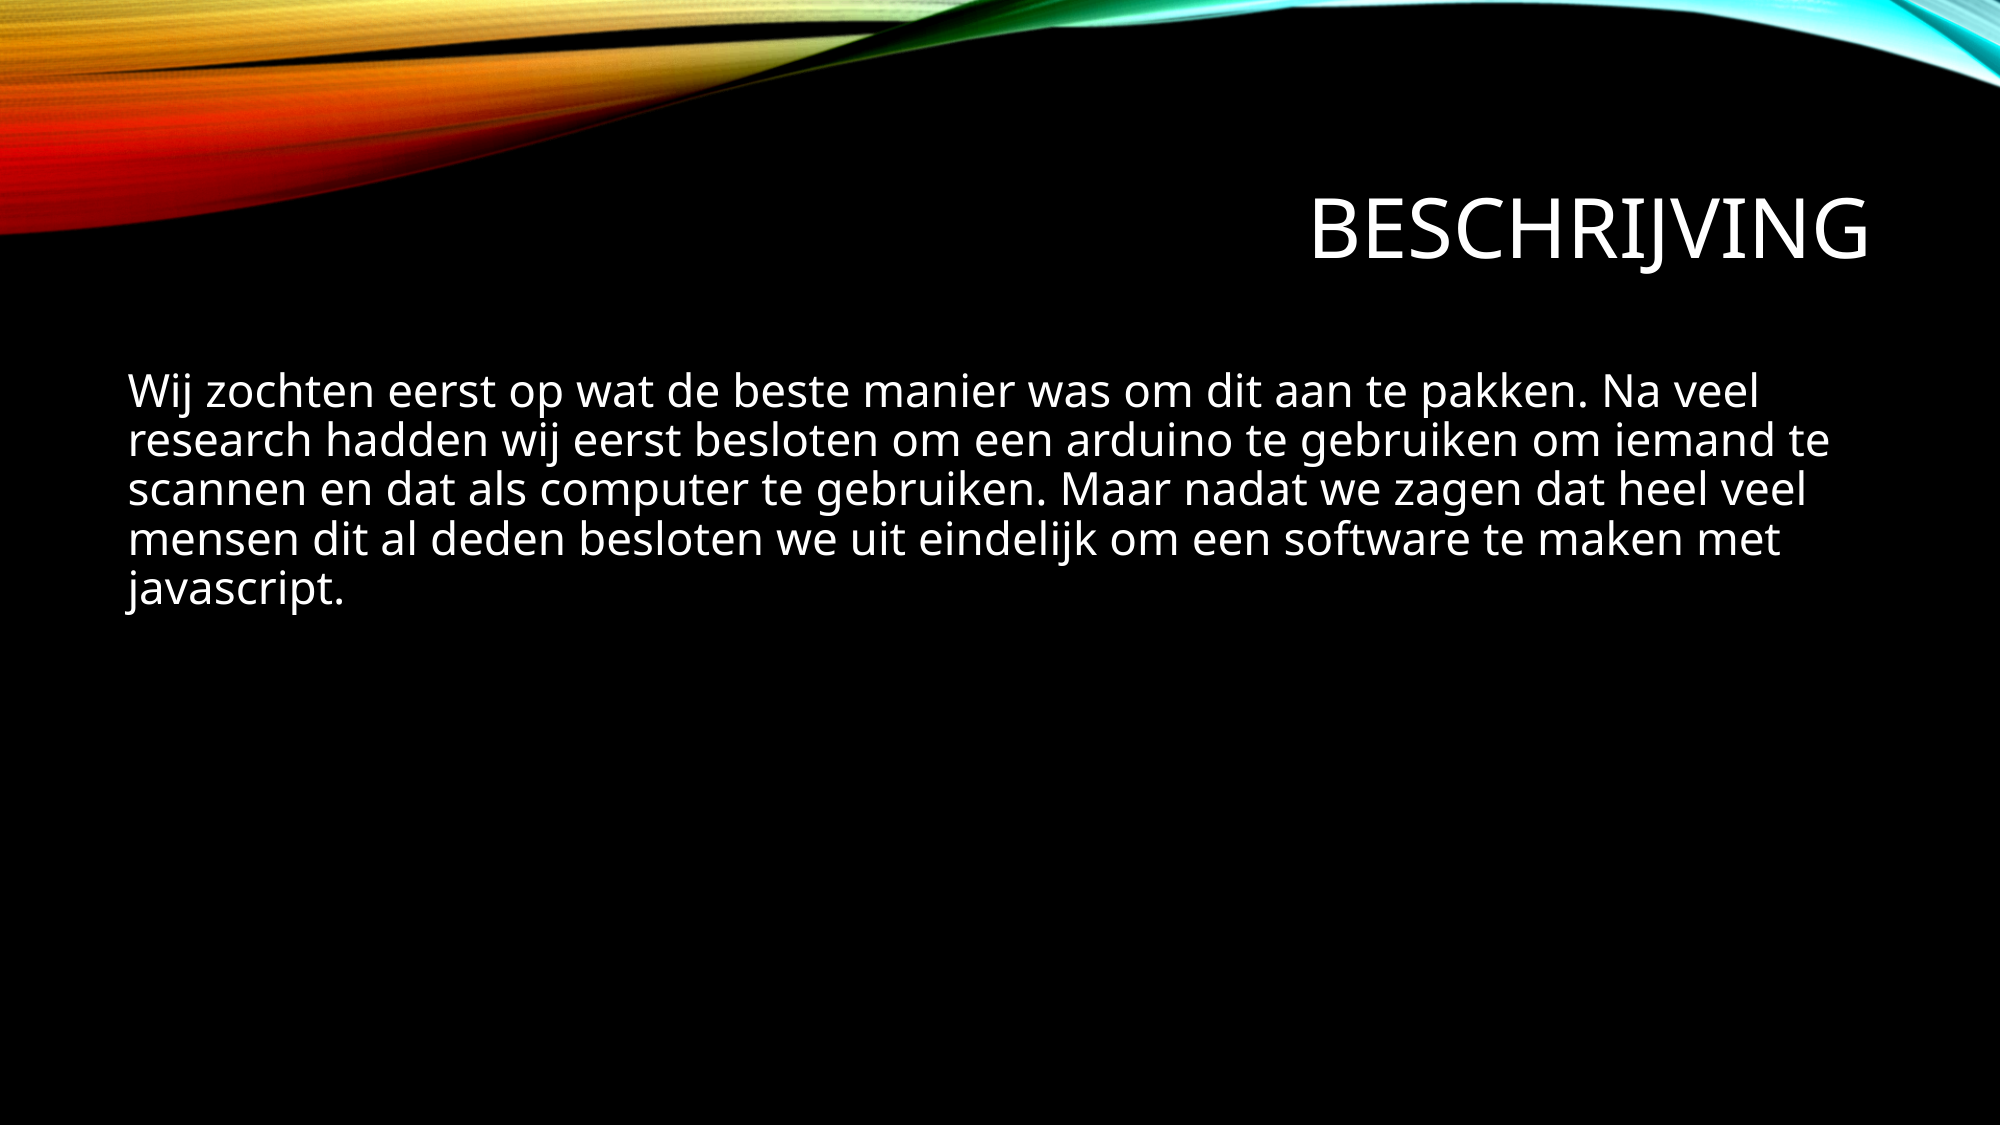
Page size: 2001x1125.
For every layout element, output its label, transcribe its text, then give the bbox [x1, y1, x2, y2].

list Wij zochten eerst op wat de beste manier was om dit aan te pakken. Na veel research hadden wij eerst besloten om een arduino te gebruiken om iemand te scannen en dat als computer te gebruiken. Maar nadat we zagen dat heel veel mensen dit al deden besloten we uit eindelijk om een software te maken met javascript. [112, 360, 1888, 1021]
picture [0, 0, 2000, 237]
title Beschrijving [474, 125, 1888, 338]
